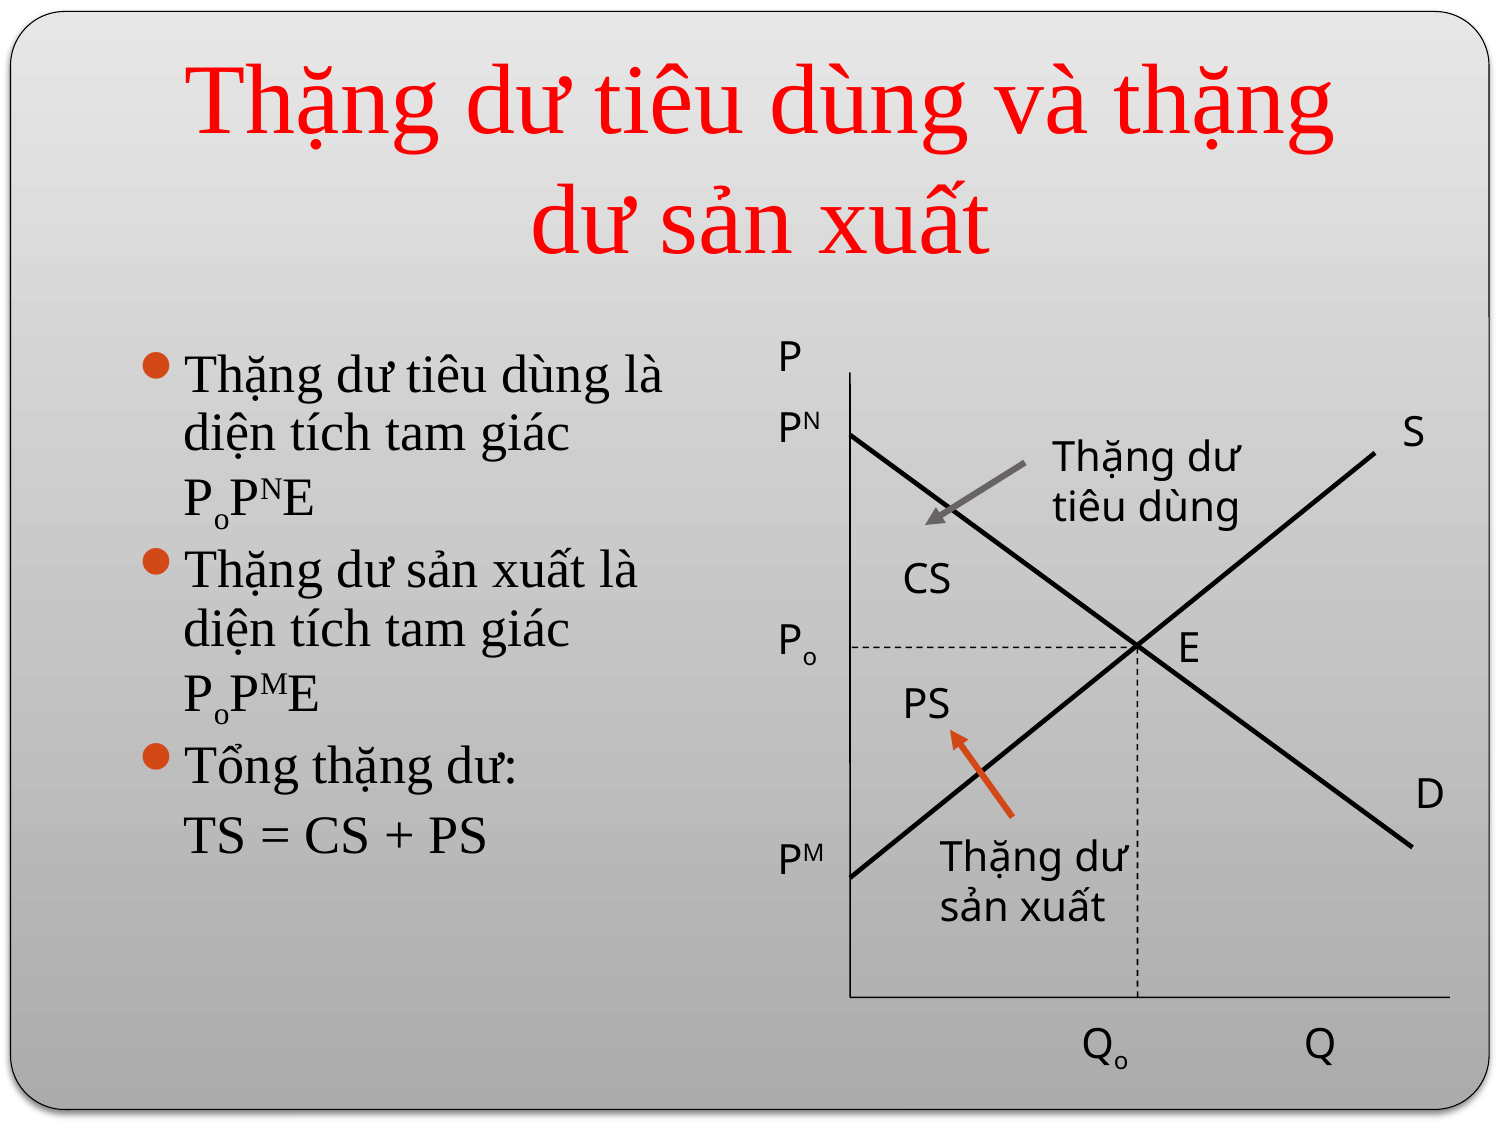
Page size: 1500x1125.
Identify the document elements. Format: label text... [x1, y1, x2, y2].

text_box S [1387, 397, 1438, 463]
text_box [949, 729, 1013, 818]
text_box P PN Po PM [762, 322, 863, 891]
text_box Qo Q [862, 1009, 1463, 1082]
text_box [924, 462, 1026, 526]
text_box D [1400, 759, 1450, 825]
text_box E [1162, 613, 1238, 679]
title Thặng dư tiêu dùng và thặng dư sản xuất [123, 90, 1398, 289]
list Thặng dư tiêu dùng là diện tích tam giác PoPNE Thặng dư sản xuất là diện tích tam giác PoPME Tổng thặng dư: TS = CS + PS [123, 338, 718, 1014]
text_box Thặng dư sản xuất [924, 822, 1150, 938]
text_box Thặng dư tiêu dùng [1037, 422, 1263, 538]
text_box CS [887, 544, 1013, 610]
text_box PS [887, 669, 1013, 735]
